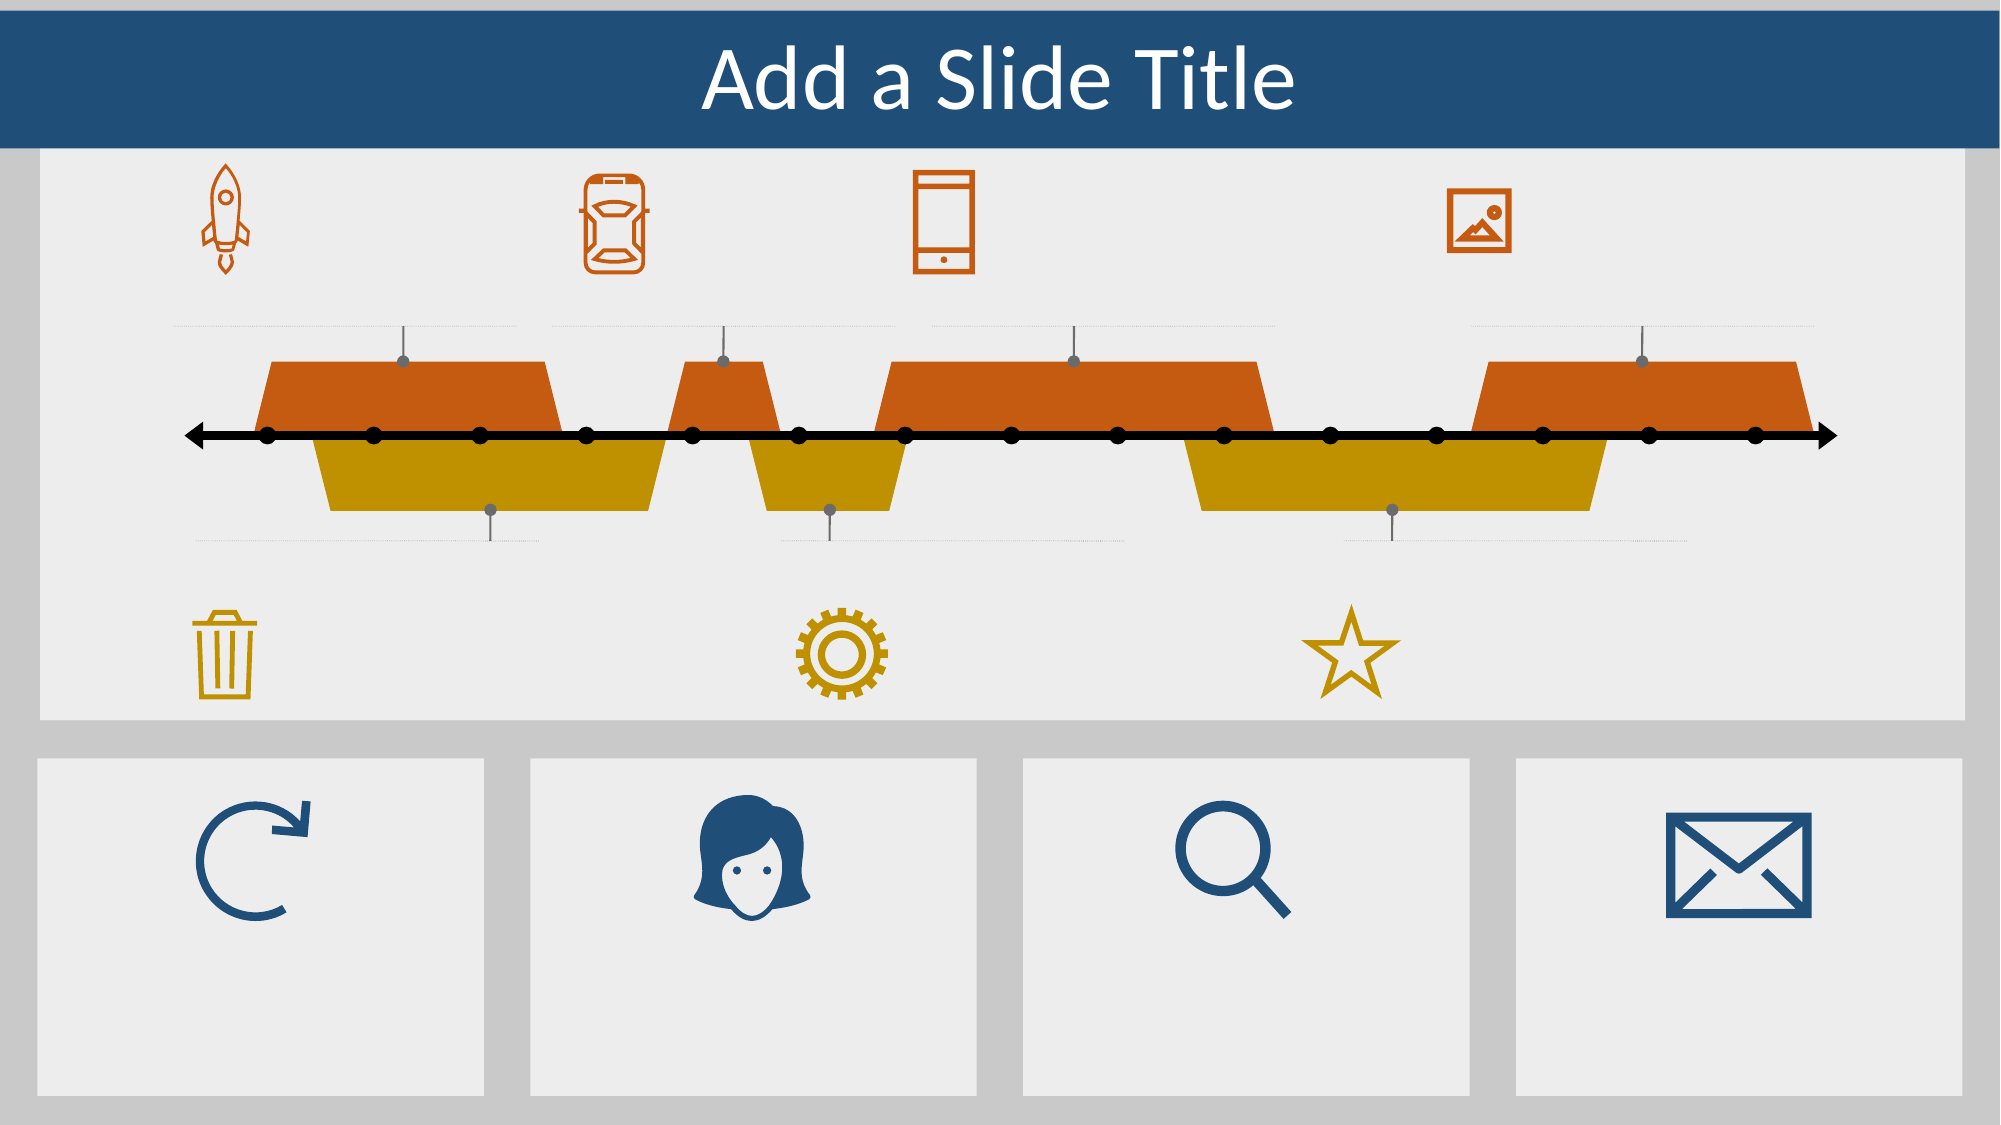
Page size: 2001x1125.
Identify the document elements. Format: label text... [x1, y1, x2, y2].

text_box [195, 800, 311, 922]
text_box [563, 188, 666, 260]
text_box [911, 168, 975, 275]
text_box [191, 609, 257, 700]
text_box [1301, 603, 1402, 700]
text_box [693, 795, 811, 922]
text_box [1666, 812, 1812, 919]
text_box [201, 163, 250, 253]
text_box [1175, 800, 1292, 919]
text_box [794, 606, 889, 700]
title Add a Slide Title [0, 10, 2000, 149]
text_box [1445, 187, 1513, 254]
text_box [217, 254, 234, 275]
